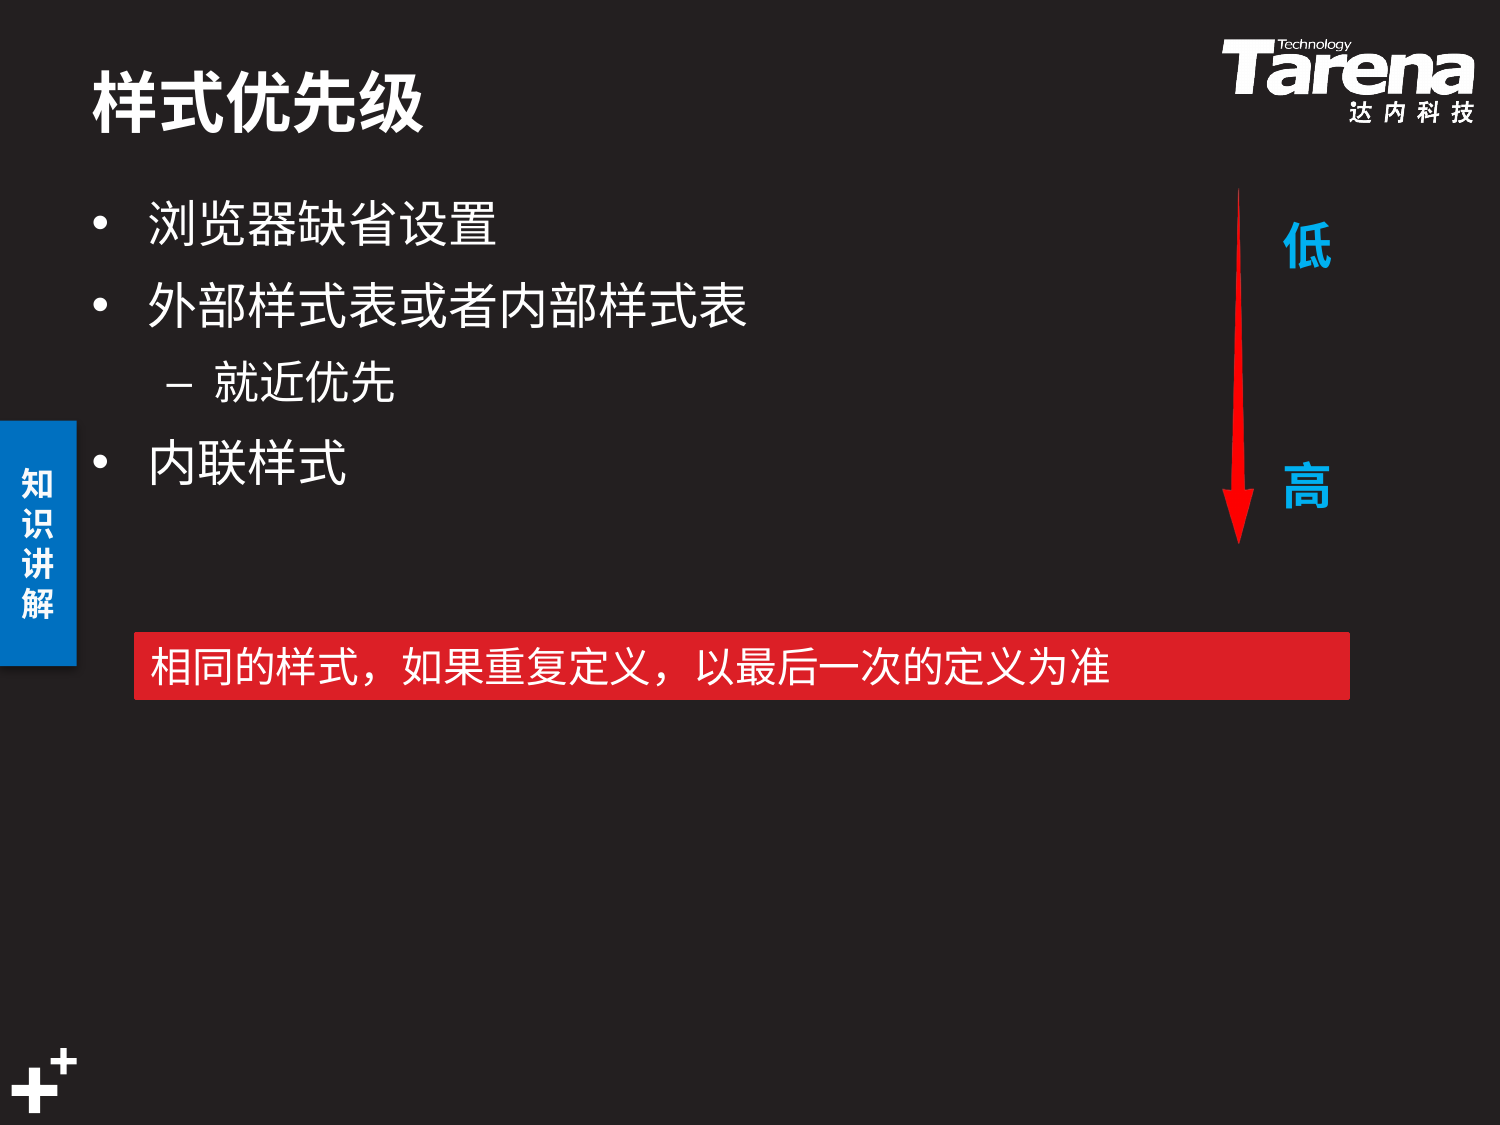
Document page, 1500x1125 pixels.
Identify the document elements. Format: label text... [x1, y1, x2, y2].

picture [1060, 189, 1416, 544]
text_box 低 高 [1267, 393, 1349, 522]
picture [1222, 39, 1475, 123]
text_box 低 高 [1267, 206, 1349, 349]
list 浏览器缺省设置 外部样式表或者内部样式表 就近优先 内联样式 [76, 172, 1400, 508]
text_box 相同的样式，如果重复定义，以最后一次的定义为准 [133, 630, 1352, 702]
title 样式优先级 [76, 42, 1188, 160]
